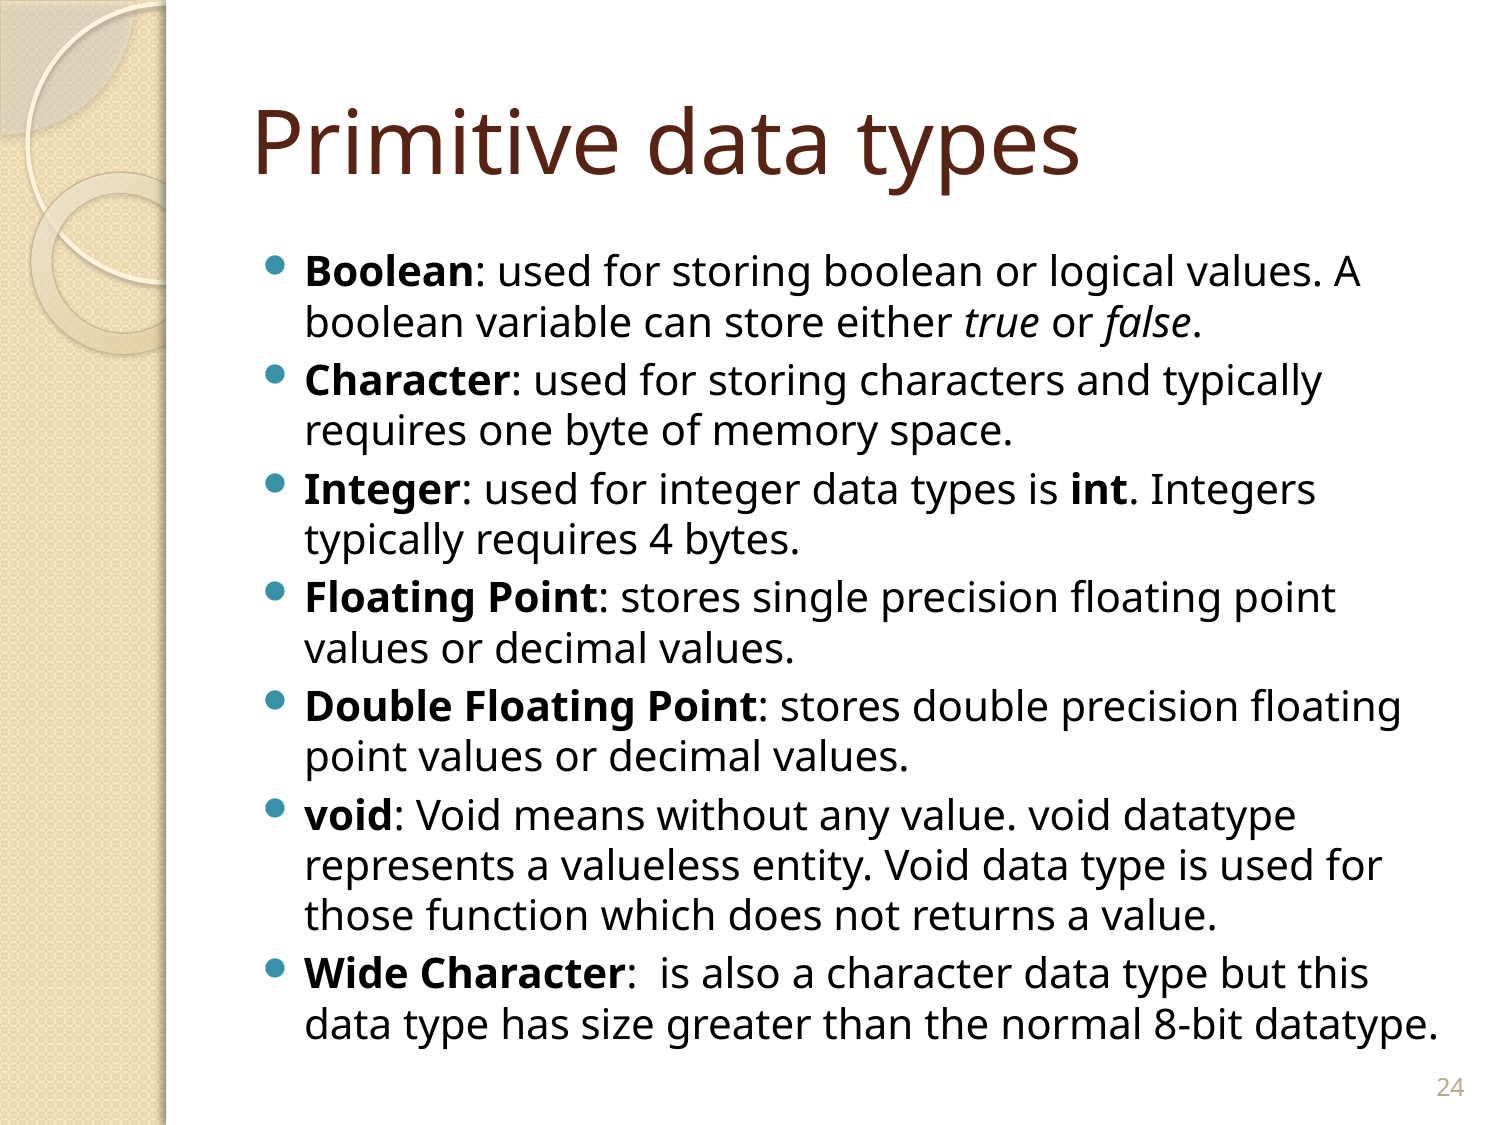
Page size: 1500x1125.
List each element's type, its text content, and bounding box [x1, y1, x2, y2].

list Boolean: used for storing boolean or logical values. A boolean variable can store either true or false. Character: used for storing characters and typically requires one byte of memory space. Integer: used for integer data types is int. Integers typically requires 4 bytes. Floating Point: stores single precision floating point values or decimal values. Double Floating Point: stores double precision floating point values or decimal values. void: Void means without any value. void datatype represents a valueless entity. Void data type is used for those function which does not returns a value. Wide Character: is also a character data type but this data type has size greater than the normal 8-bit datatype. [235, 237, 1466, 1075]
title Primitive data types [235, 45, 1466, 233]
slide_number 24 [1413, 1034, 1488, 1113]
